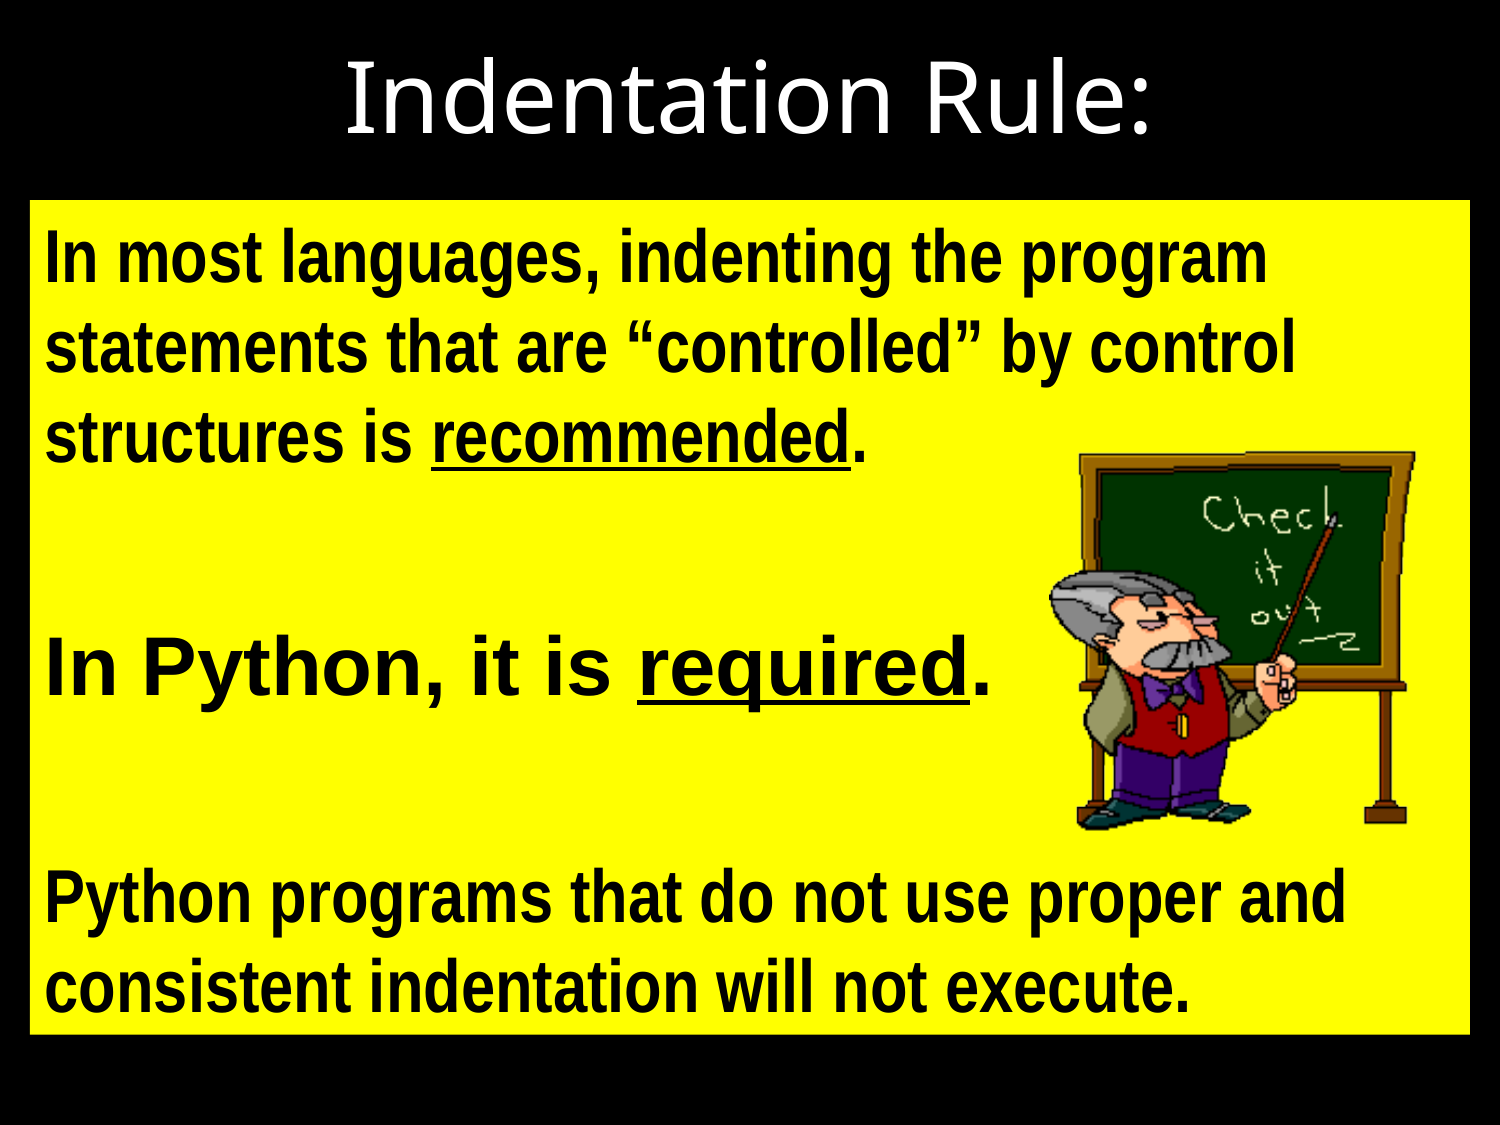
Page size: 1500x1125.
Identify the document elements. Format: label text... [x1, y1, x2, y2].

picture [1048, 419, 1426, 833]
title Indentation Rule: [0, 0, 1500, 188]
text_box In most languages, indenting the program statements that are “controlled” by control structures is recommended. In Python, it is required. Python programs that do not use proper and consistent indentation will not execute. [29, 200, 1470, 1035]
